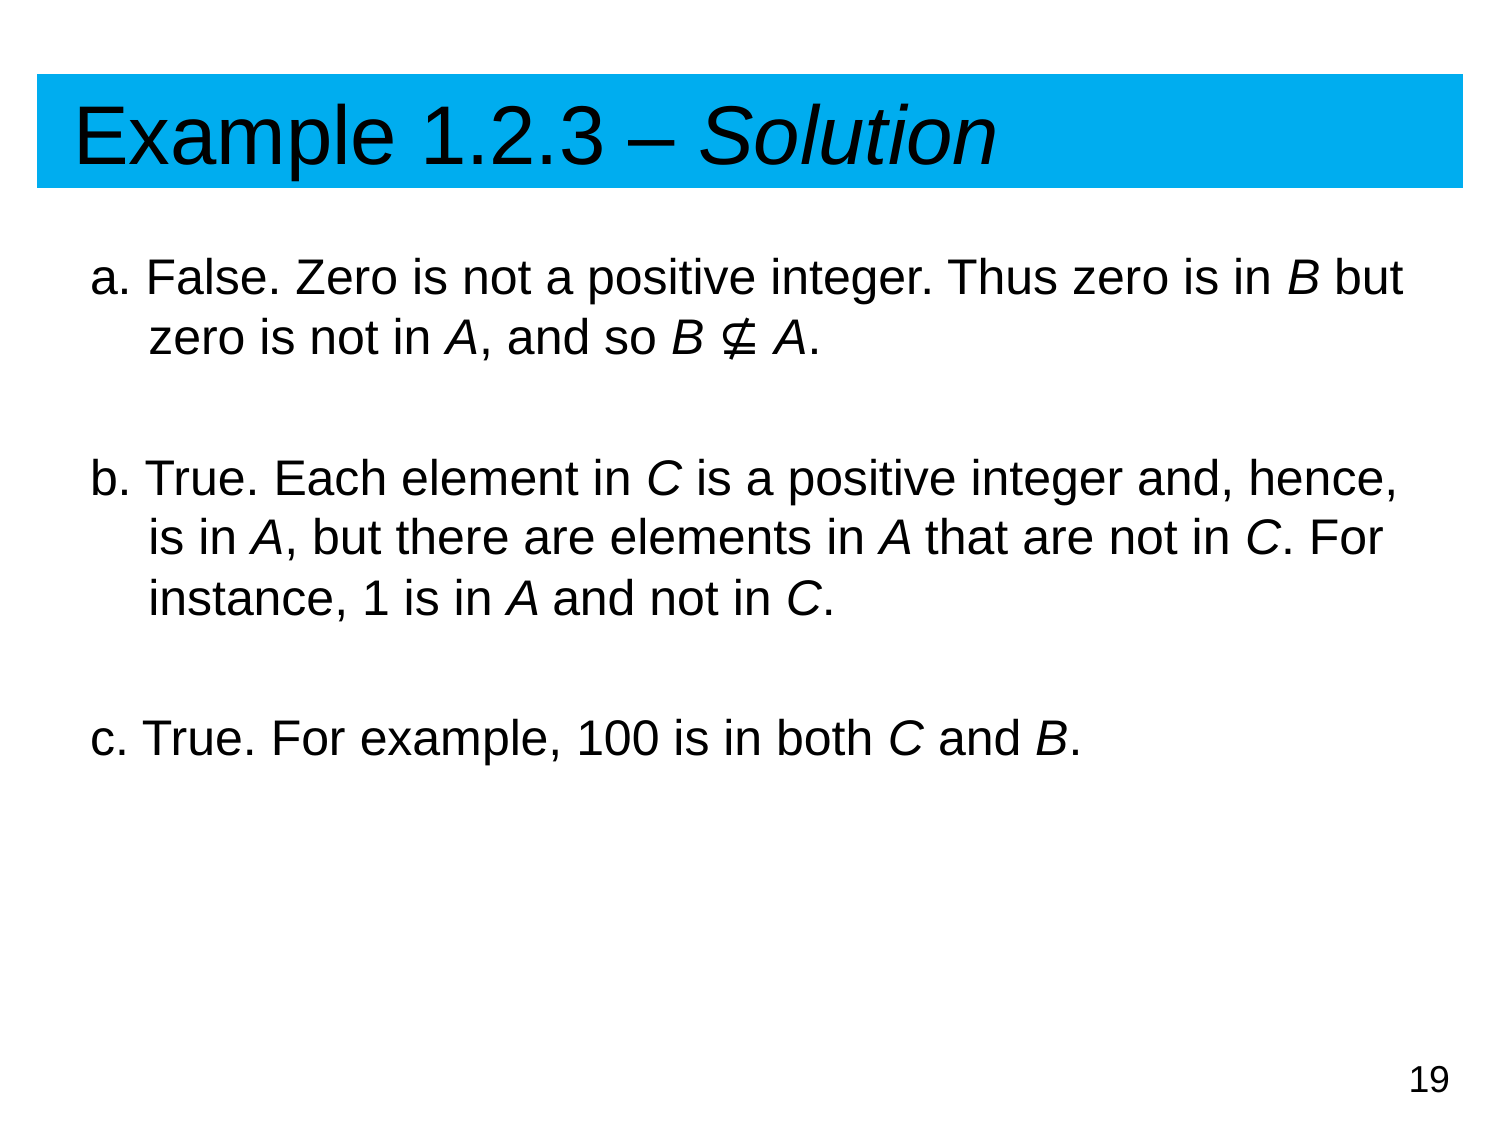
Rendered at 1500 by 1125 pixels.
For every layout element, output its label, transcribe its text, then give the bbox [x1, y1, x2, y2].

title Example 1.2.3 – Solution [58, 37, 1408, 225]
list a. False. Zero is not a positive integer. Thus zero is in B but zero is not in A, and so B ⊈ A. b. True. Each element in C is a positive integer and, hence, is in A, but there are elements in A that are not in C. For instance, 1 is in A and not in C. c. True. For example, 100 is in both C and B. [75, 237, 1425, 1075]
